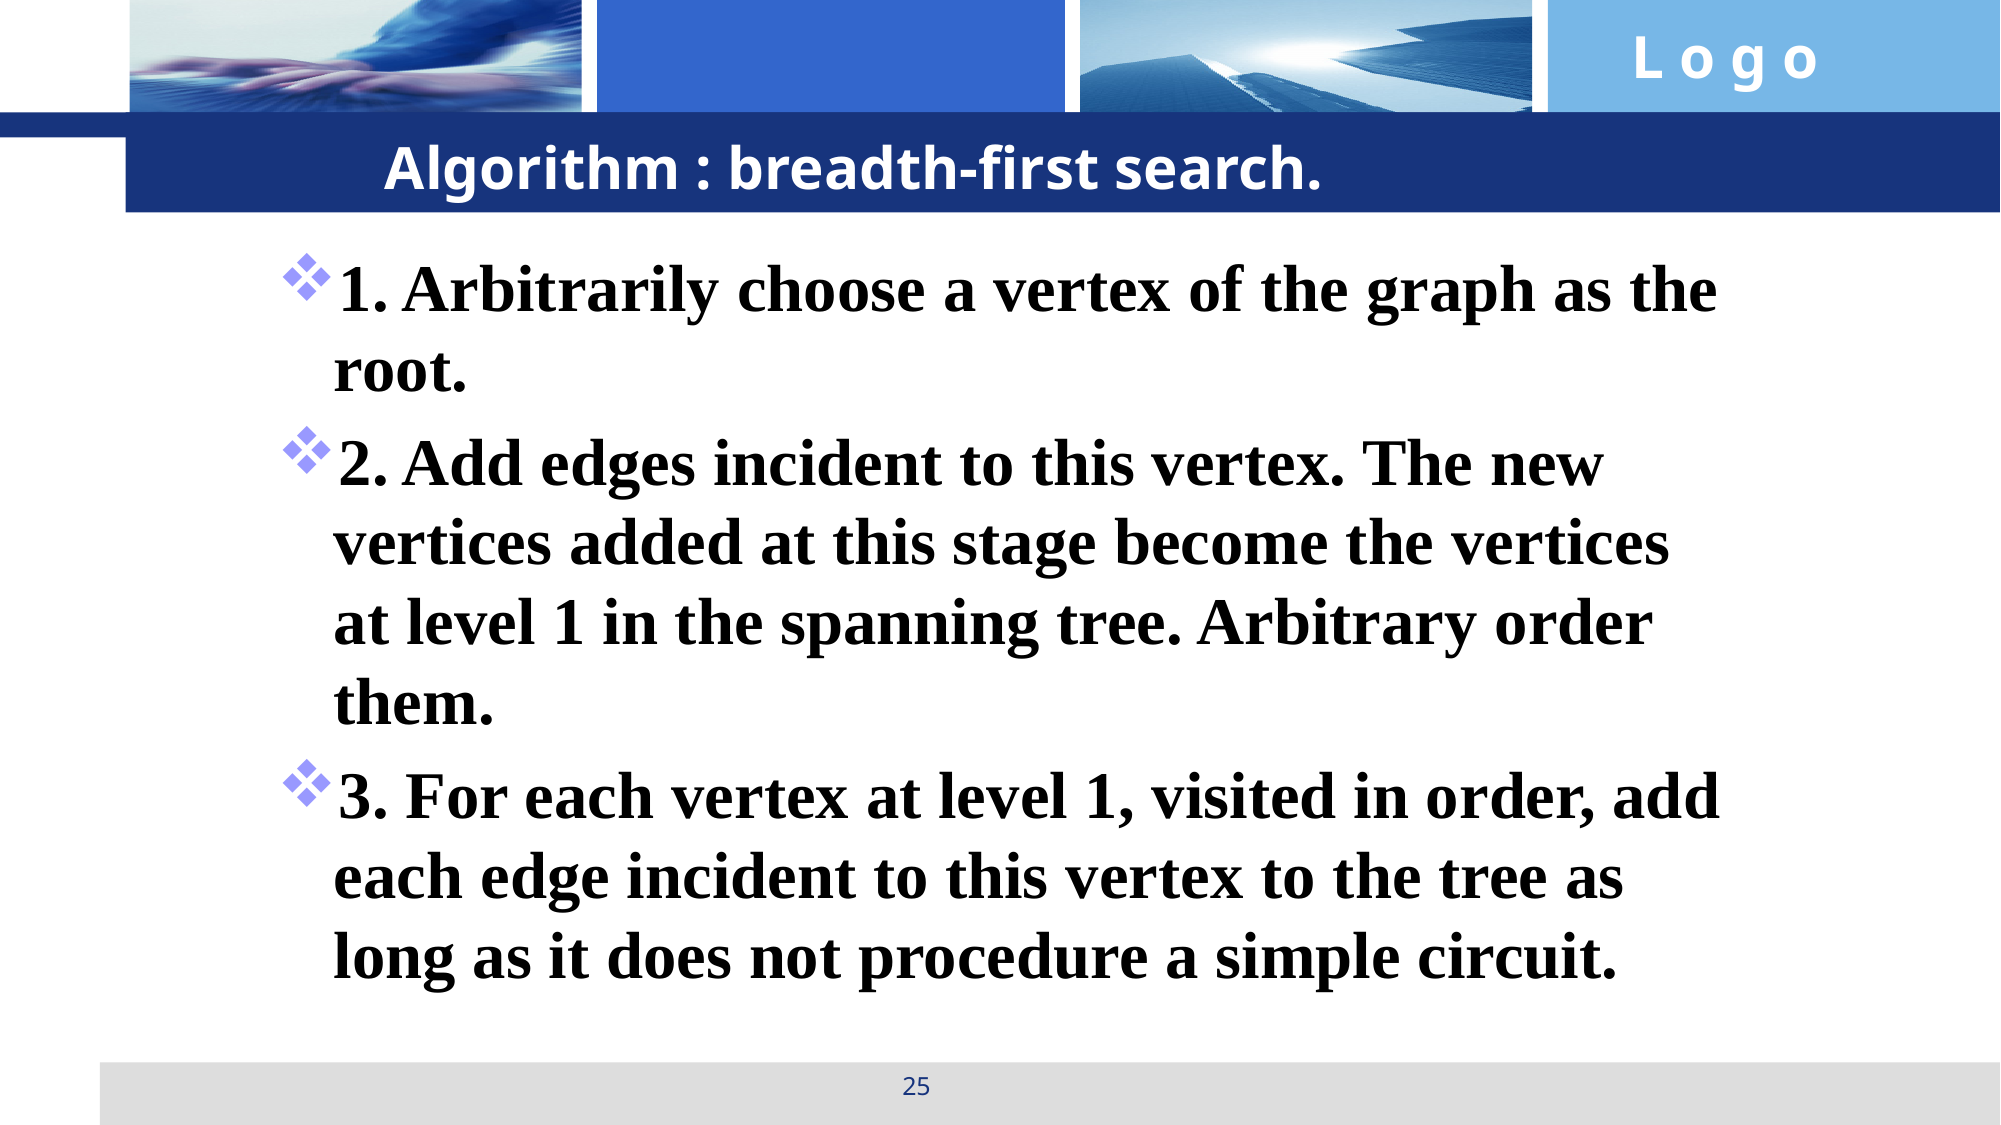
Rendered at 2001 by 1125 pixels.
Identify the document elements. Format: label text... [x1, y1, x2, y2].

list 1. Arbitrarily choose a vertex of the graph as the root. 2. Add edges incident to this vertex. The new vertices added at this stage become the vertices at level 1 in the spanning tree. Arbitrary order them. 3. For each vertex at level 1, visited in order, add each edge incident to this vertex to the tree as long as it does not procedure a simple circuit. [262, 237, 1738, 1050]
text_box Algorithm : breadth-first search. [370, 120, 1650, 213]
picture [129, 0, 582, 112]
slide_number 25 [683, 1062, 1151, 1116]
picture [1080, 0, 1533, 112]
